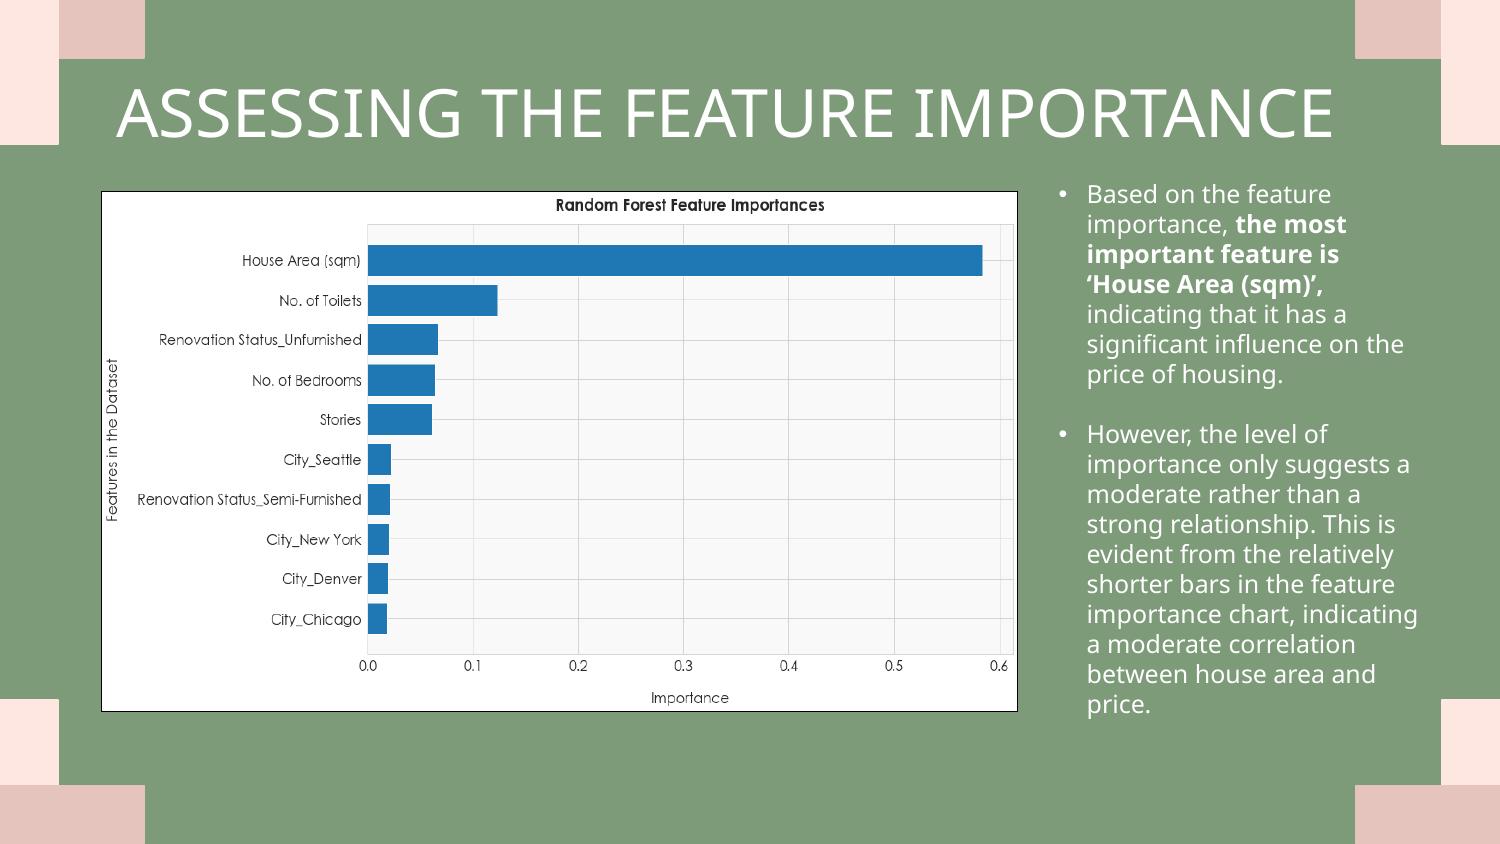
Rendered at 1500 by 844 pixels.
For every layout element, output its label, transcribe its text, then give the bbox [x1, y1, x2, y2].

text_box ASSESSING THE FEATURE IMPORTANCE [101, 45, 1453, 166]
text_box Based on the feature importance, the most important feature is ‘House Area (sqm)’, indicating that it has a significant influence on the price of housing. However, the level of importance only suggests a moderate rather than a strong relationship. This is evident from the relatively shorter bars in the feature importance chart, indicating a moderate correlation between house area and price. [1043, 171, 1444, 726]
picture [100, 191, 1018, 713]
